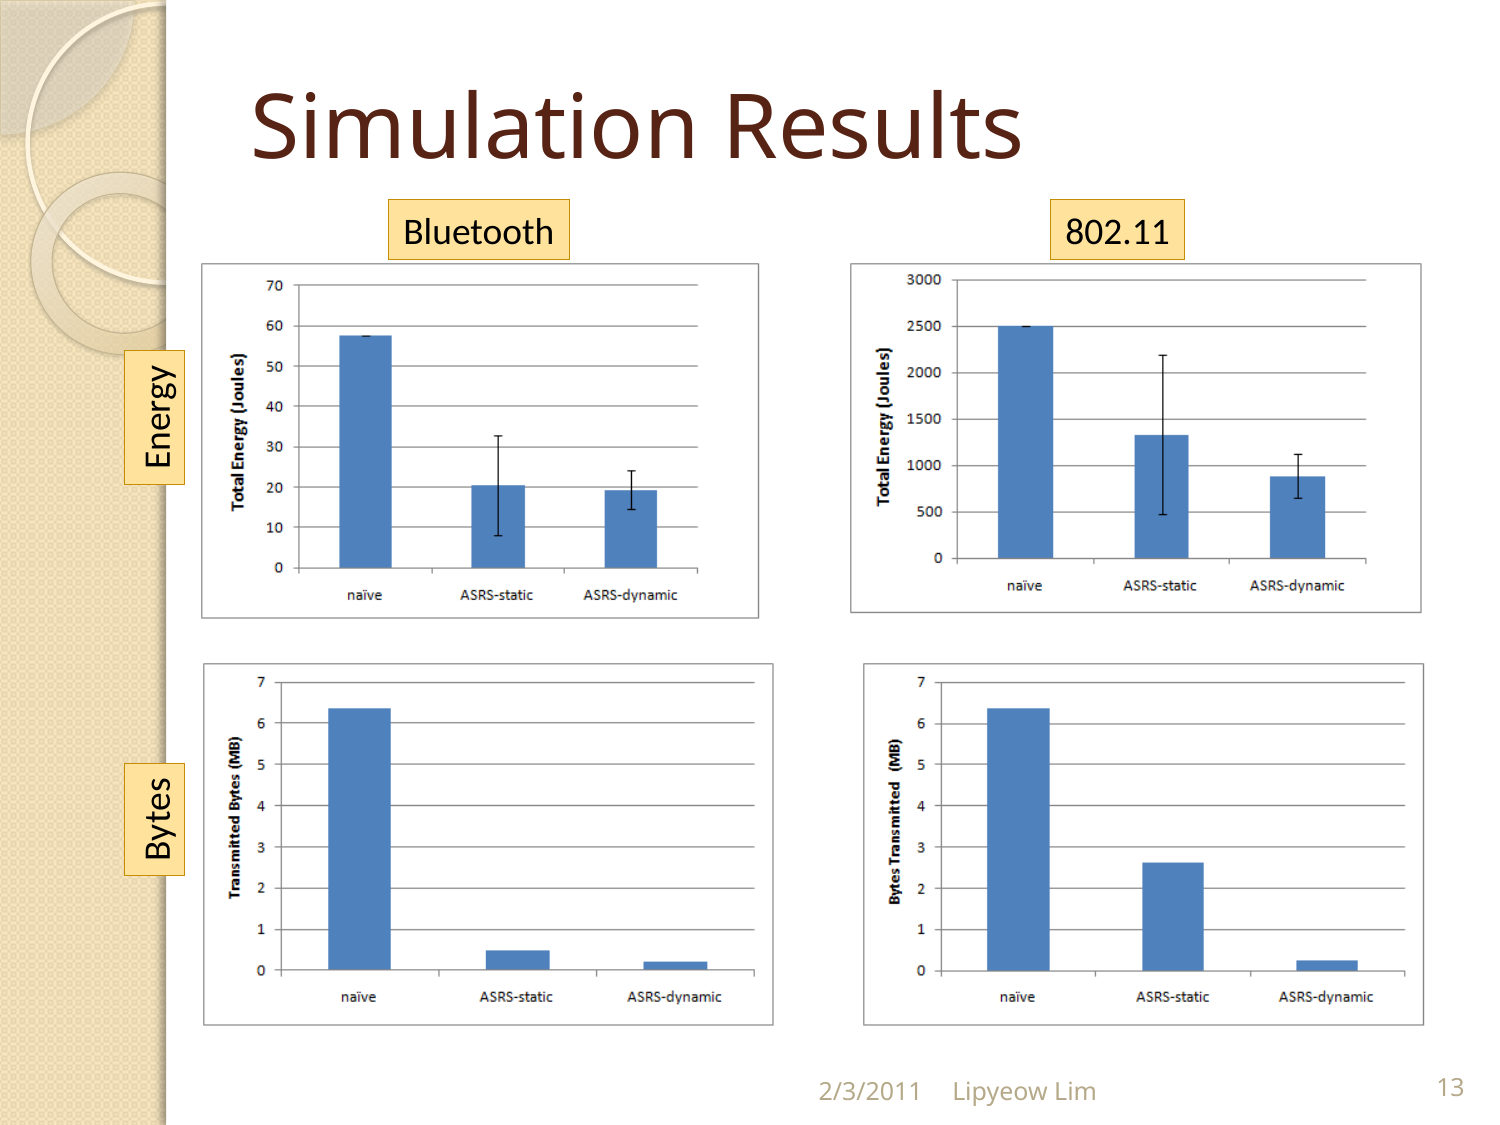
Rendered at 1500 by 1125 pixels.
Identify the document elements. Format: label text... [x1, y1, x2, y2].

picture [862, 662, 1428, 1027]
text_box 802.11 [1050, 199, 1185, 259]
text_box Bytes [124, 763, 185, 876]
slide_number 13 [1413, 1034, 1488, 1113]
title Simulation Results [235, 45, 1466, 200]
picture [202, 662, 776, 1027]
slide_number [587, 1034, 937, 1113]
text_box Energy [124, 350, 185, 485]
footer Lipyeow Lim [937, 1036, 1413, 1113]
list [199, 262, 764, 626]
text_box Bluetooth [388, 199, 570, 259]
picture [849, 262, 1423, 627]
